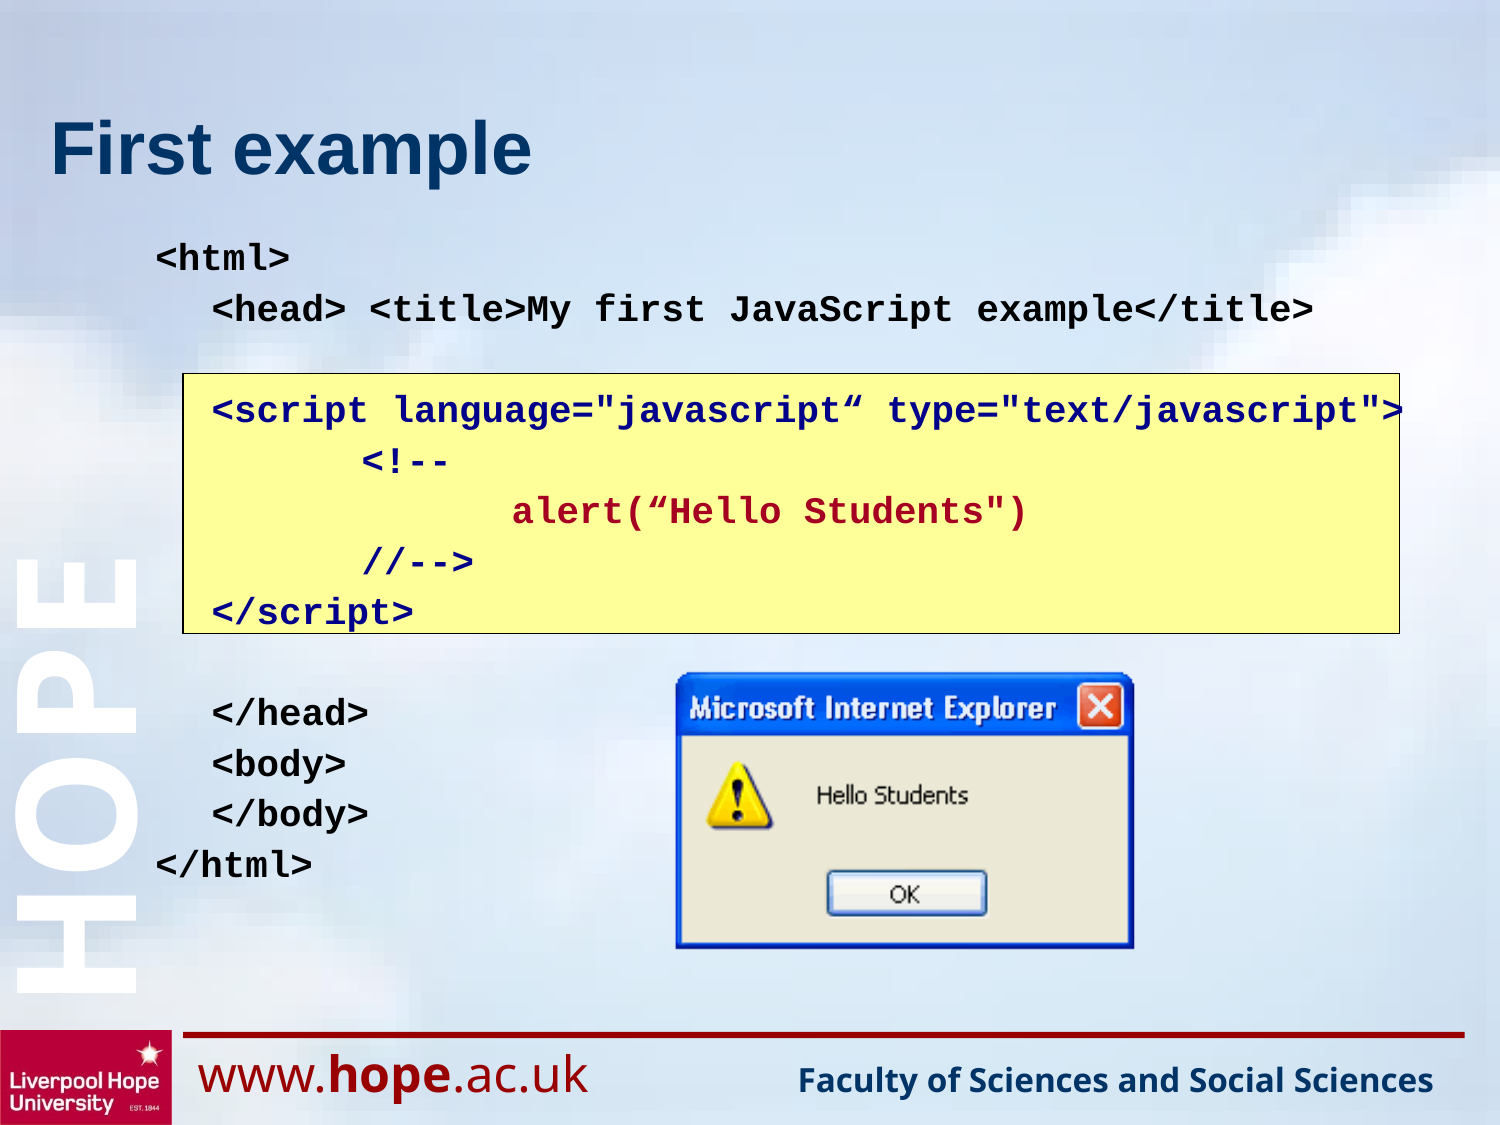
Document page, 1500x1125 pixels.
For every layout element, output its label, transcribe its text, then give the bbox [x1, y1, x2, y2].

picture [666, 668, 1144, 962]
list <html> <head> <title>My first JavaScript example</title> <script language="javascript“ type="text/javascript"> <!-- alert(“Hello Students") //--> </script> </head> <body> </body> </html> [140, 234, 1424, 997]
title First example [35, 35, 1312, 199]
picture [0, 1030, 172, 1125]
